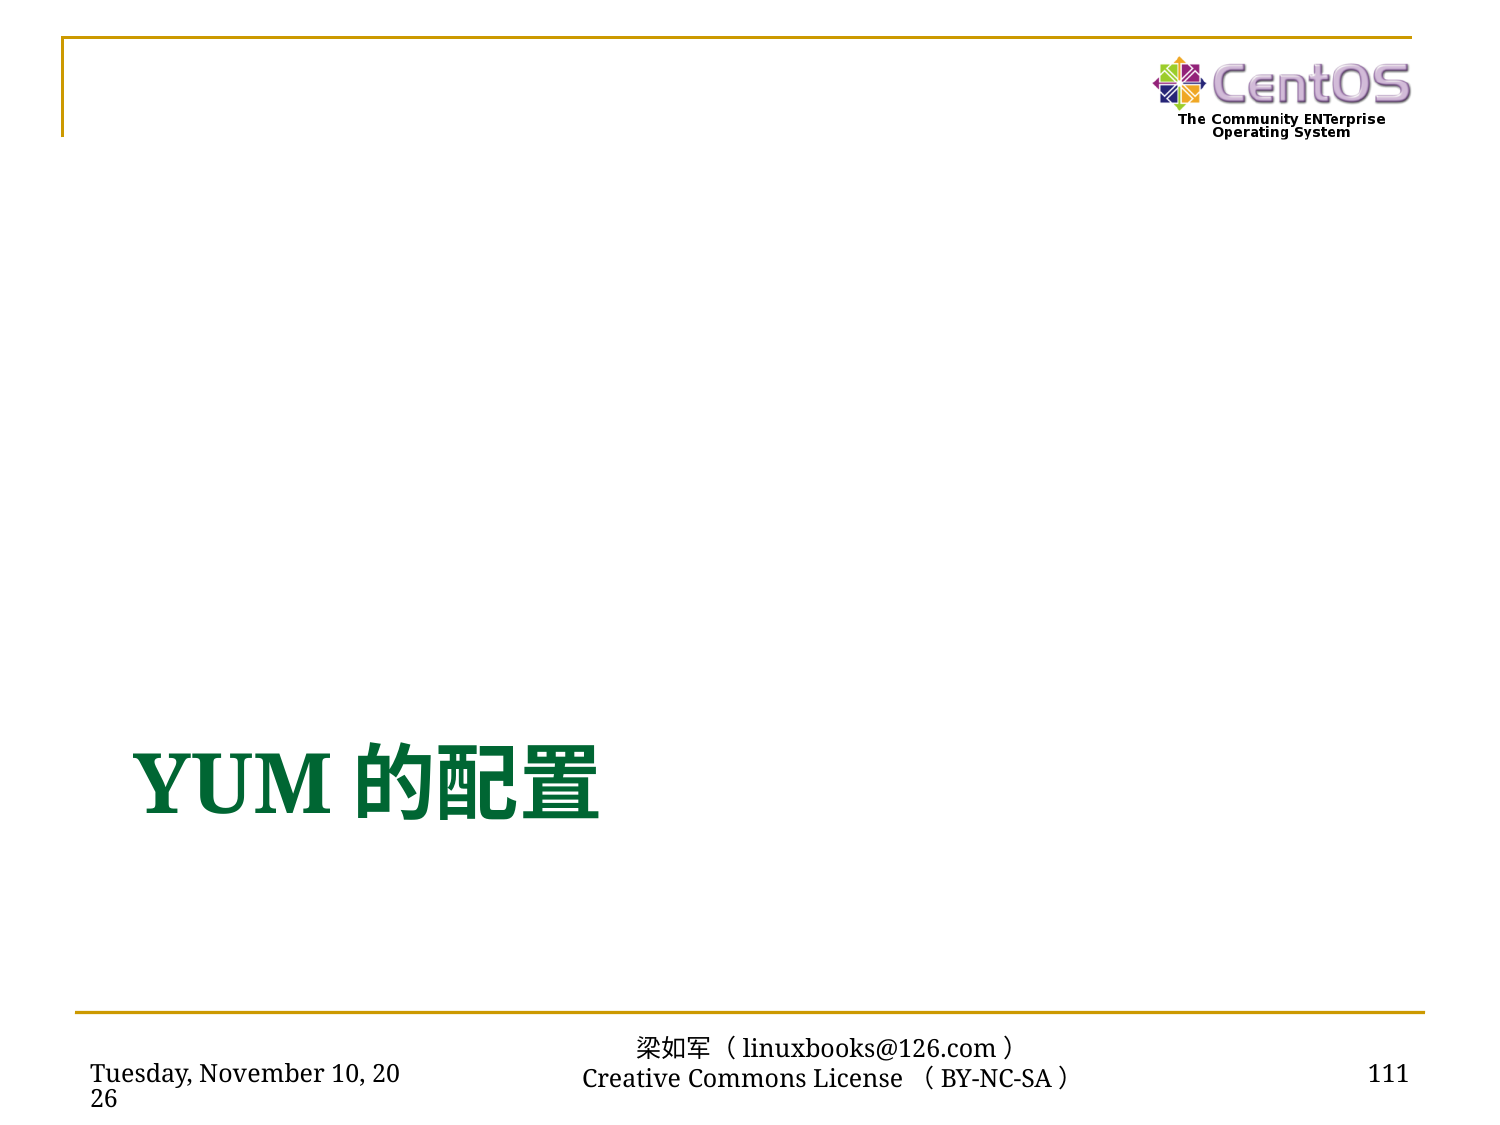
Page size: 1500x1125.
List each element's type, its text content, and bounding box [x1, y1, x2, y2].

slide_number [74, 1023, 426, 1100]
slide_number 111 [1074, 1023, 1426, 1100]
title YUM的配置 [118, 722, 1394, 947]
picture [1151, 54, 1412, 140]
footer 梁如军（linuxbooks@126.com） Creative Commons License（BY-NC-SA） [395, 1024, 1270, 1101]
